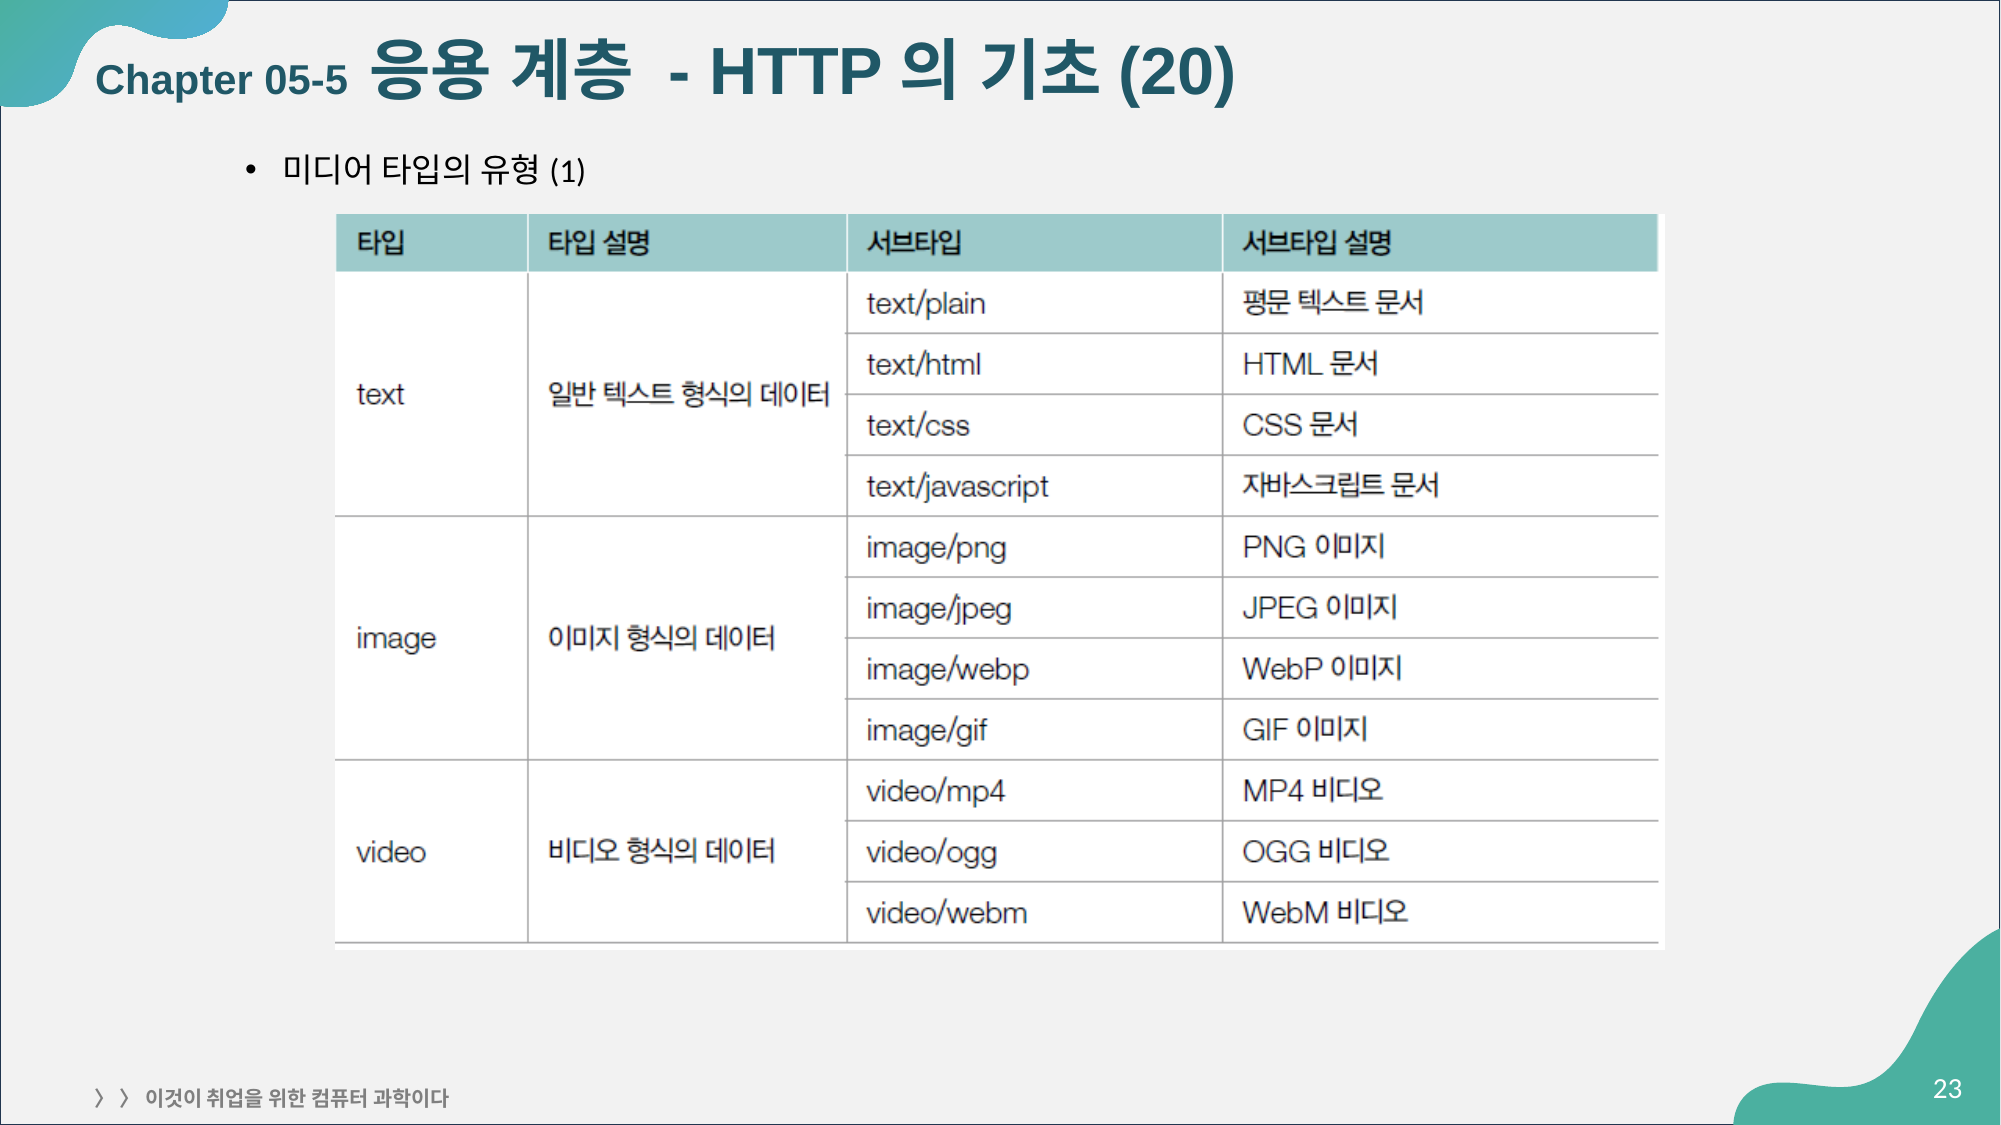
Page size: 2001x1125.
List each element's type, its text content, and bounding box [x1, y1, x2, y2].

picture [335, 213, 1665, 951]
slide_number ‹#› [1917, 1061, 1984, 1122]
list 미디어 타입의 유형(1) [79, 133, 1931, 1035]
footer 〉 〉 이것이 취업을 위한 컴퓨터 과학이다 [79, 1078, 755, 1114]
title Chapter 05-5 응용 계층 - HTTP의 기초(20) [79, 17, 1931, 128]
